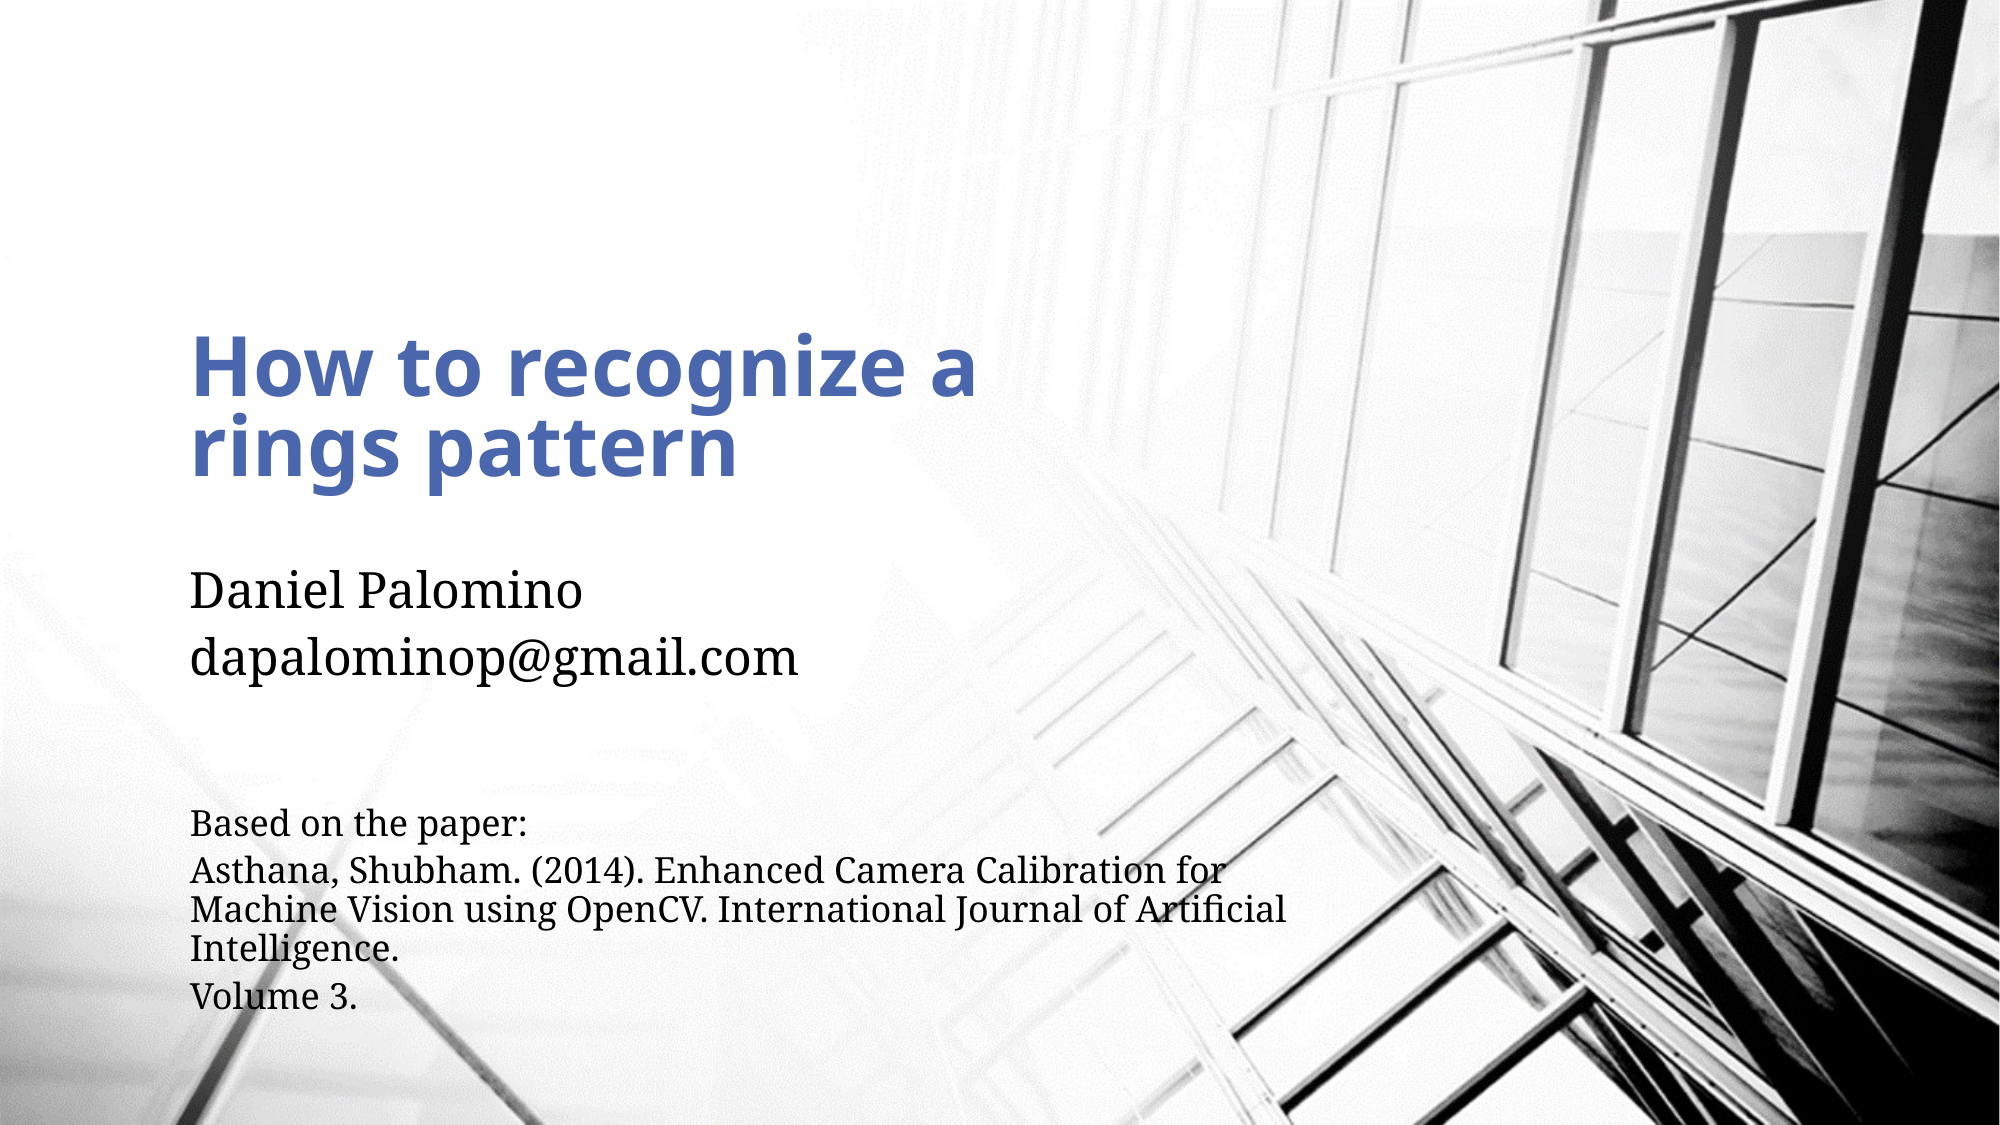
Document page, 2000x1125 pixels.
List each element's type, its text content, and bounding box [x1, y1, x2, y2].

picture [0, 0, 2000, 1125]
title How to recognize a rings pattern [174, 87, 1000, 500]
subtitle Daniel Palomino dapalominop@gmail.com [174, 558, 1000, 788]
text_box Based on the paper: Asthana, Shubham. (2014). Enhanced Camera Calibration for Machine Vision using OpenCV. International Journal of Artificial Intelligence. Volume 3. [174, 797, 1331, 1027]
